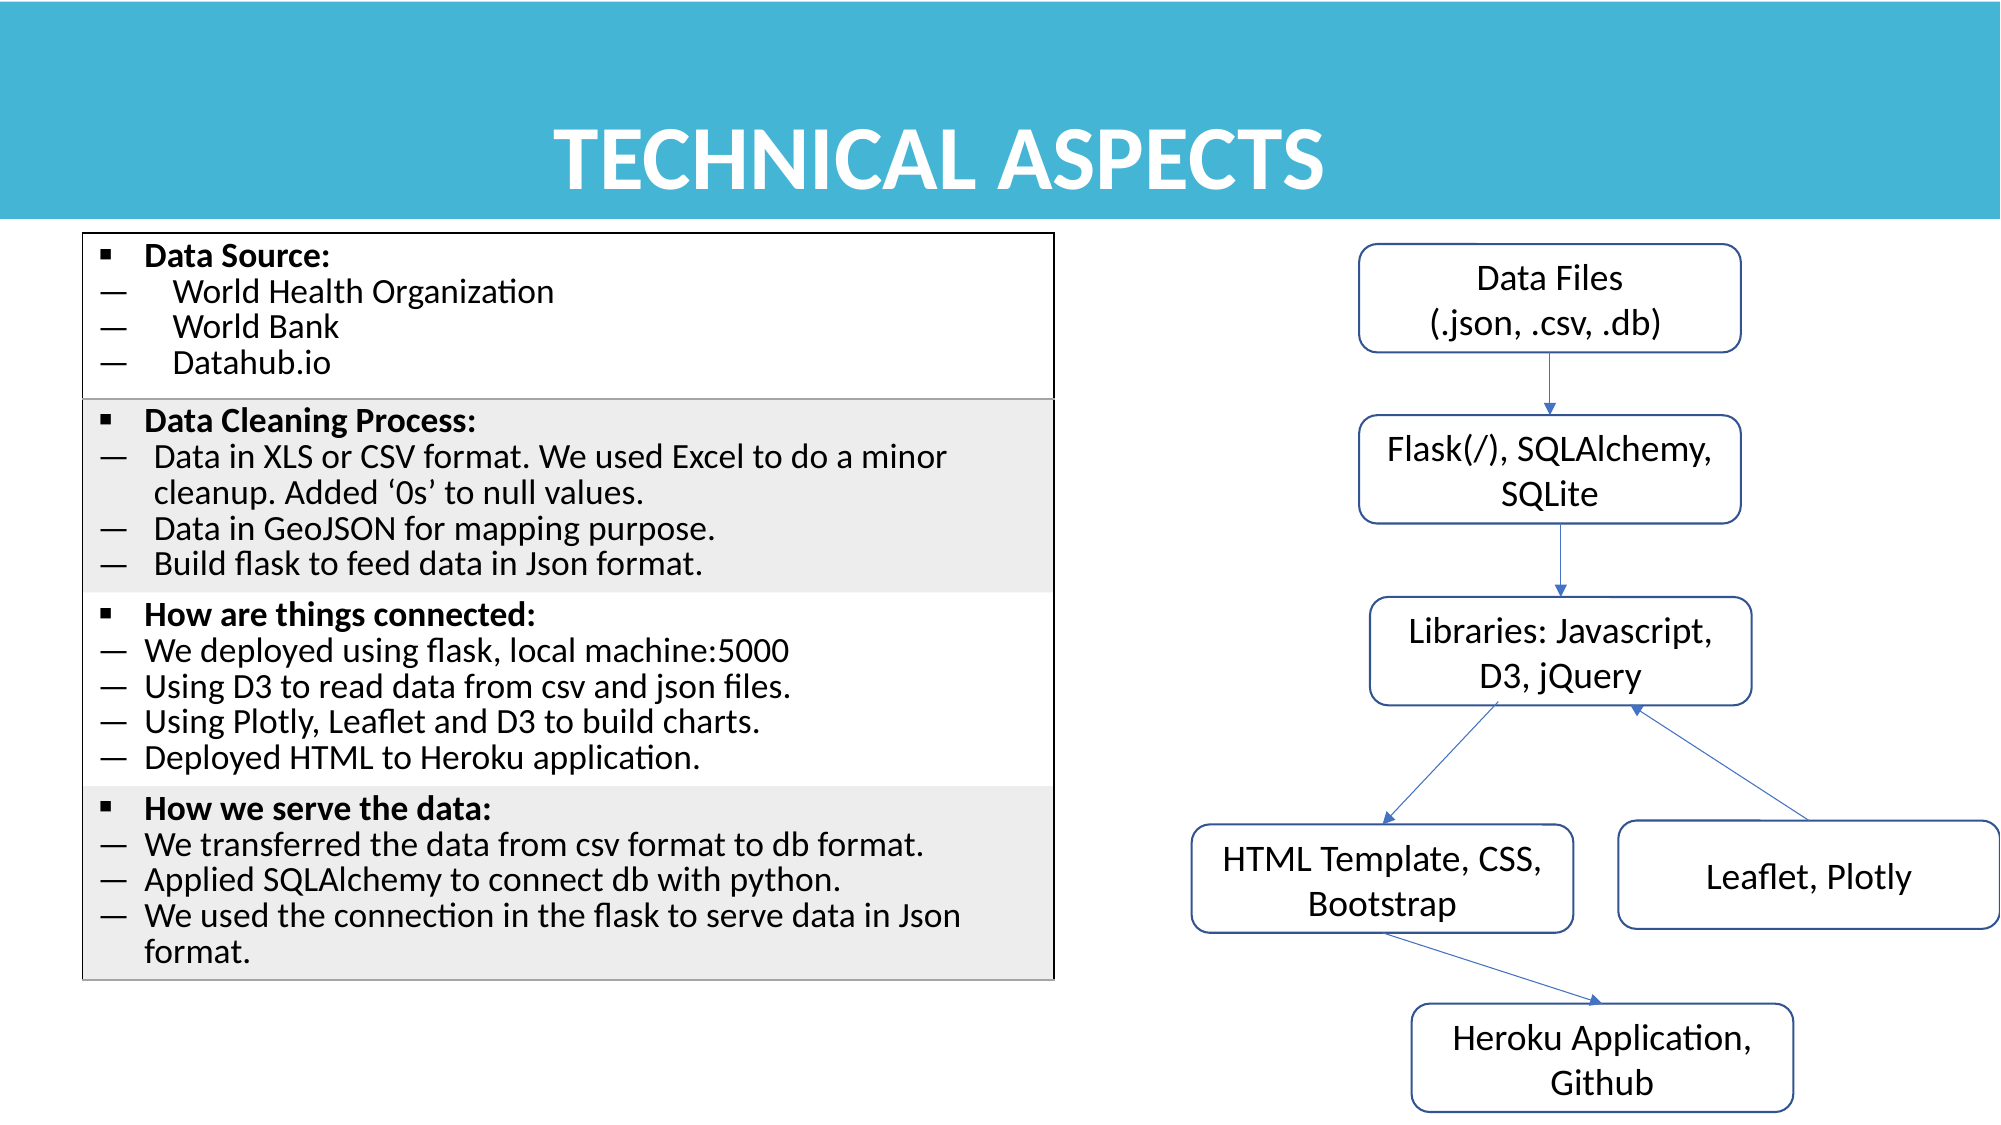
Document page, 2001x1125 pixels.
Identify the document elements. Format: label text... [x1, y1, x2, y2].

title TECHNICAL ASPECTS [0, 1, 2000, 219]
table_cell How we serve the data: We transferred the data from csv format to db format. Applied SQLAlchemy to connect db with python. We used the connection in the flask to serve data in Json format. [83, 786, 1053, 979]
text_box Libraries: Javascript, D3, jQuery [1368, 595, 1753, 707]
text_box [1629, 704, 1810, 821]
text_box Data Files (.json, .csv, .db) [1358, 242, 1742, 354]
text_box Leaflet, Plotly [1617, 819, 2000, 930]
table_header Data Source: World Health Organization World Bank Datahub.io [83, 234, 1053, 398]
text_box Heroku Application, Github [1410, 1002, 1795, 1114]
table_cell Data Cleaning Process: Data in XLS or CSV format. We used Excel to do a minor cleanup. Added ‘0s’ to null values. Data in GeoJSON for mapping purpose. Build flask to feed data in Json format. [83, 400, 1053, 592]
text_box HTML Template, CSS, Bootstrap [1190, 823, 1575, 934]
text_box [1382, 701, 1499, 825]
text_box Flask(/), SQLAlchemy, SQLite [1358, 414, 1742, 525]
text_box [1382, 932, 1603, 1004]
table_cell How are things connected: We deployed using flask, local machine:5000 Using D3 to read data from csv and json files. Using Plotly, Leaflet and D3 to build charts. Deployed HTML to Heroku application. [83, 592, 1053, 786]
